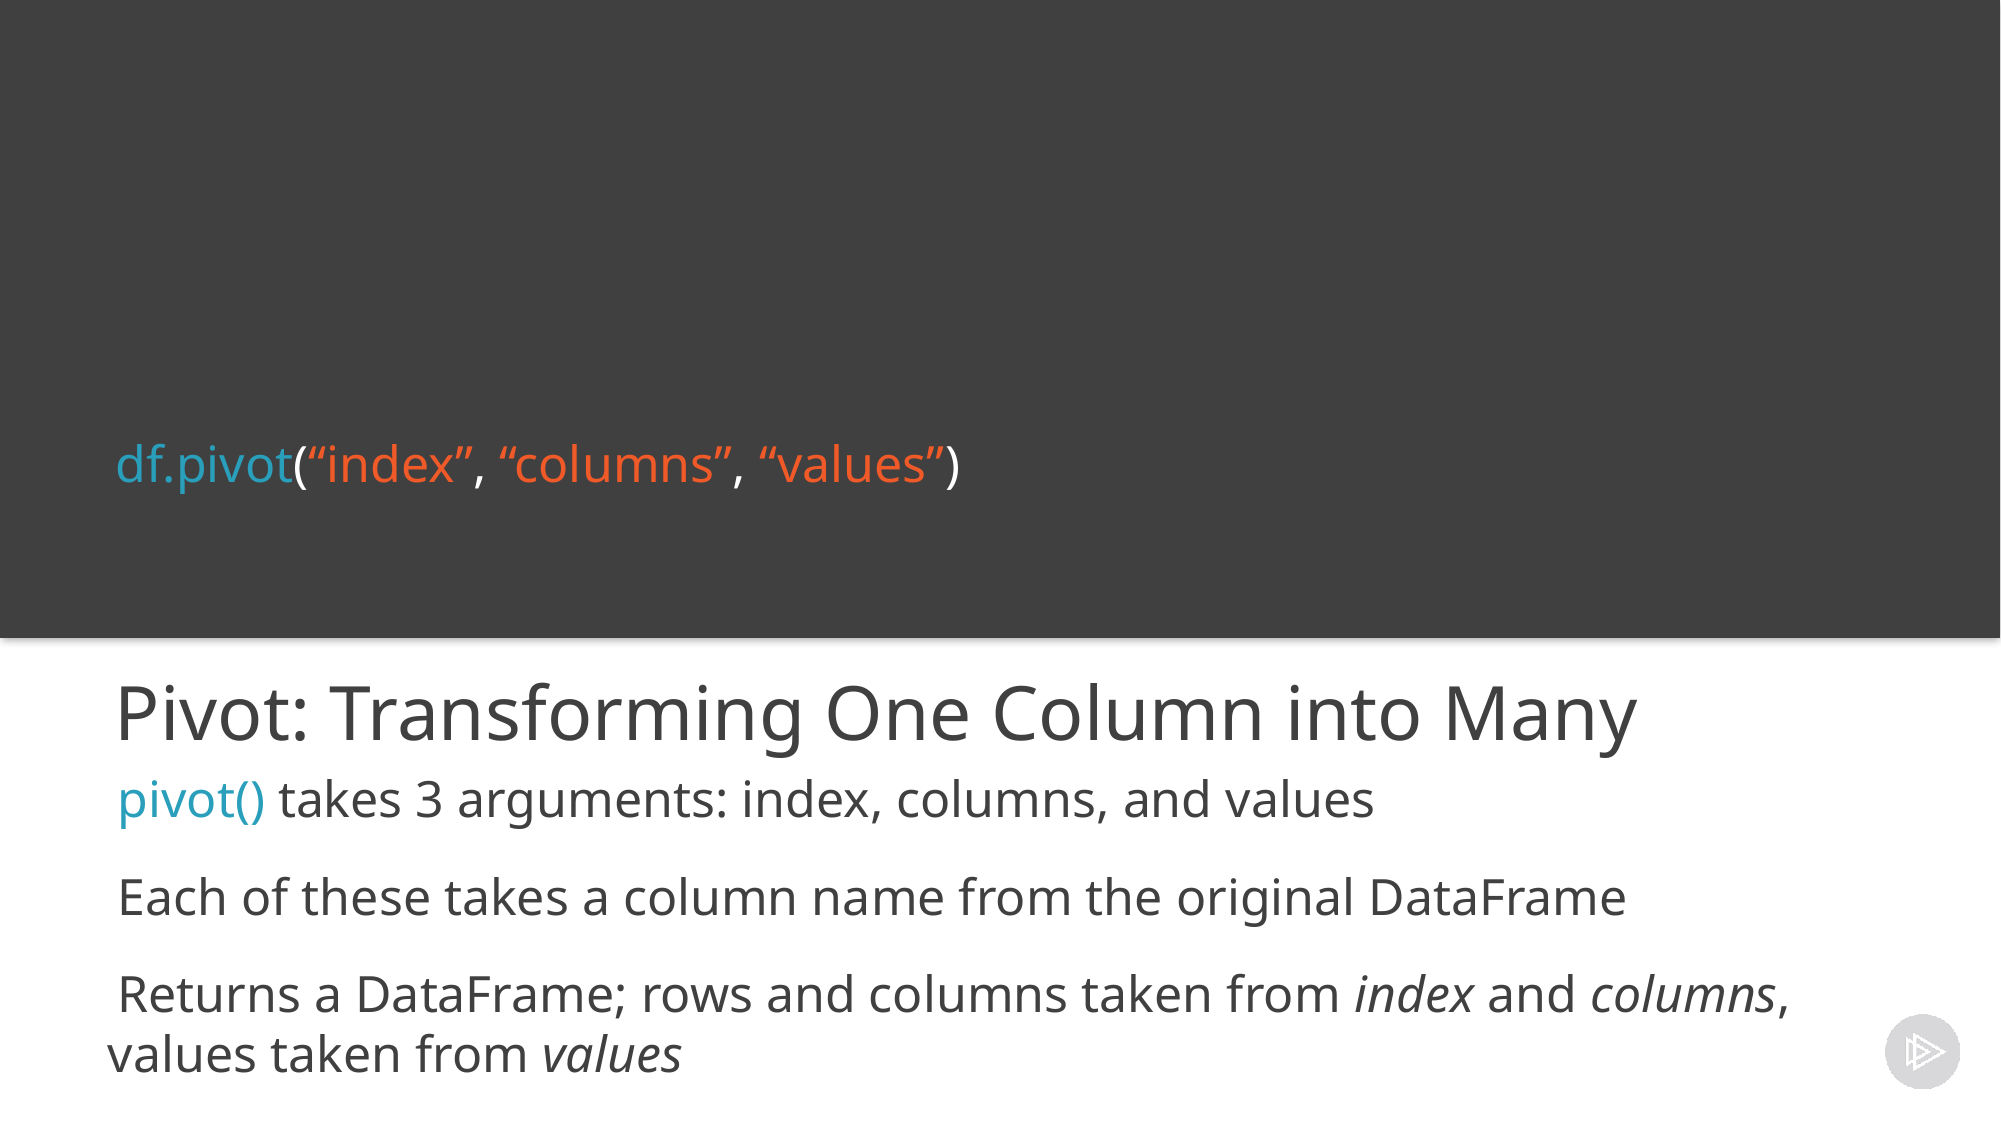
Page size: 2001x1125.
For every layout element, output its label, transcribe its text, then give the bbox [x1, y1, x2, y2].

table_cell 2 [1885, 1014, 1960, 1089]
list df.pivot(“index”, “columns”, “values”) [115, 91, 1884, 591]
title Pivot: Transforming One Column into Many [115, 671, 1884, 744]
list pivot() takes 3 arguments: index, columns, and values Each of these takes a column name from the original DataFrame Returns a DataFrame; rows and columns taken from index and columns, values taken from values [108, 767, 1890, 1079]
